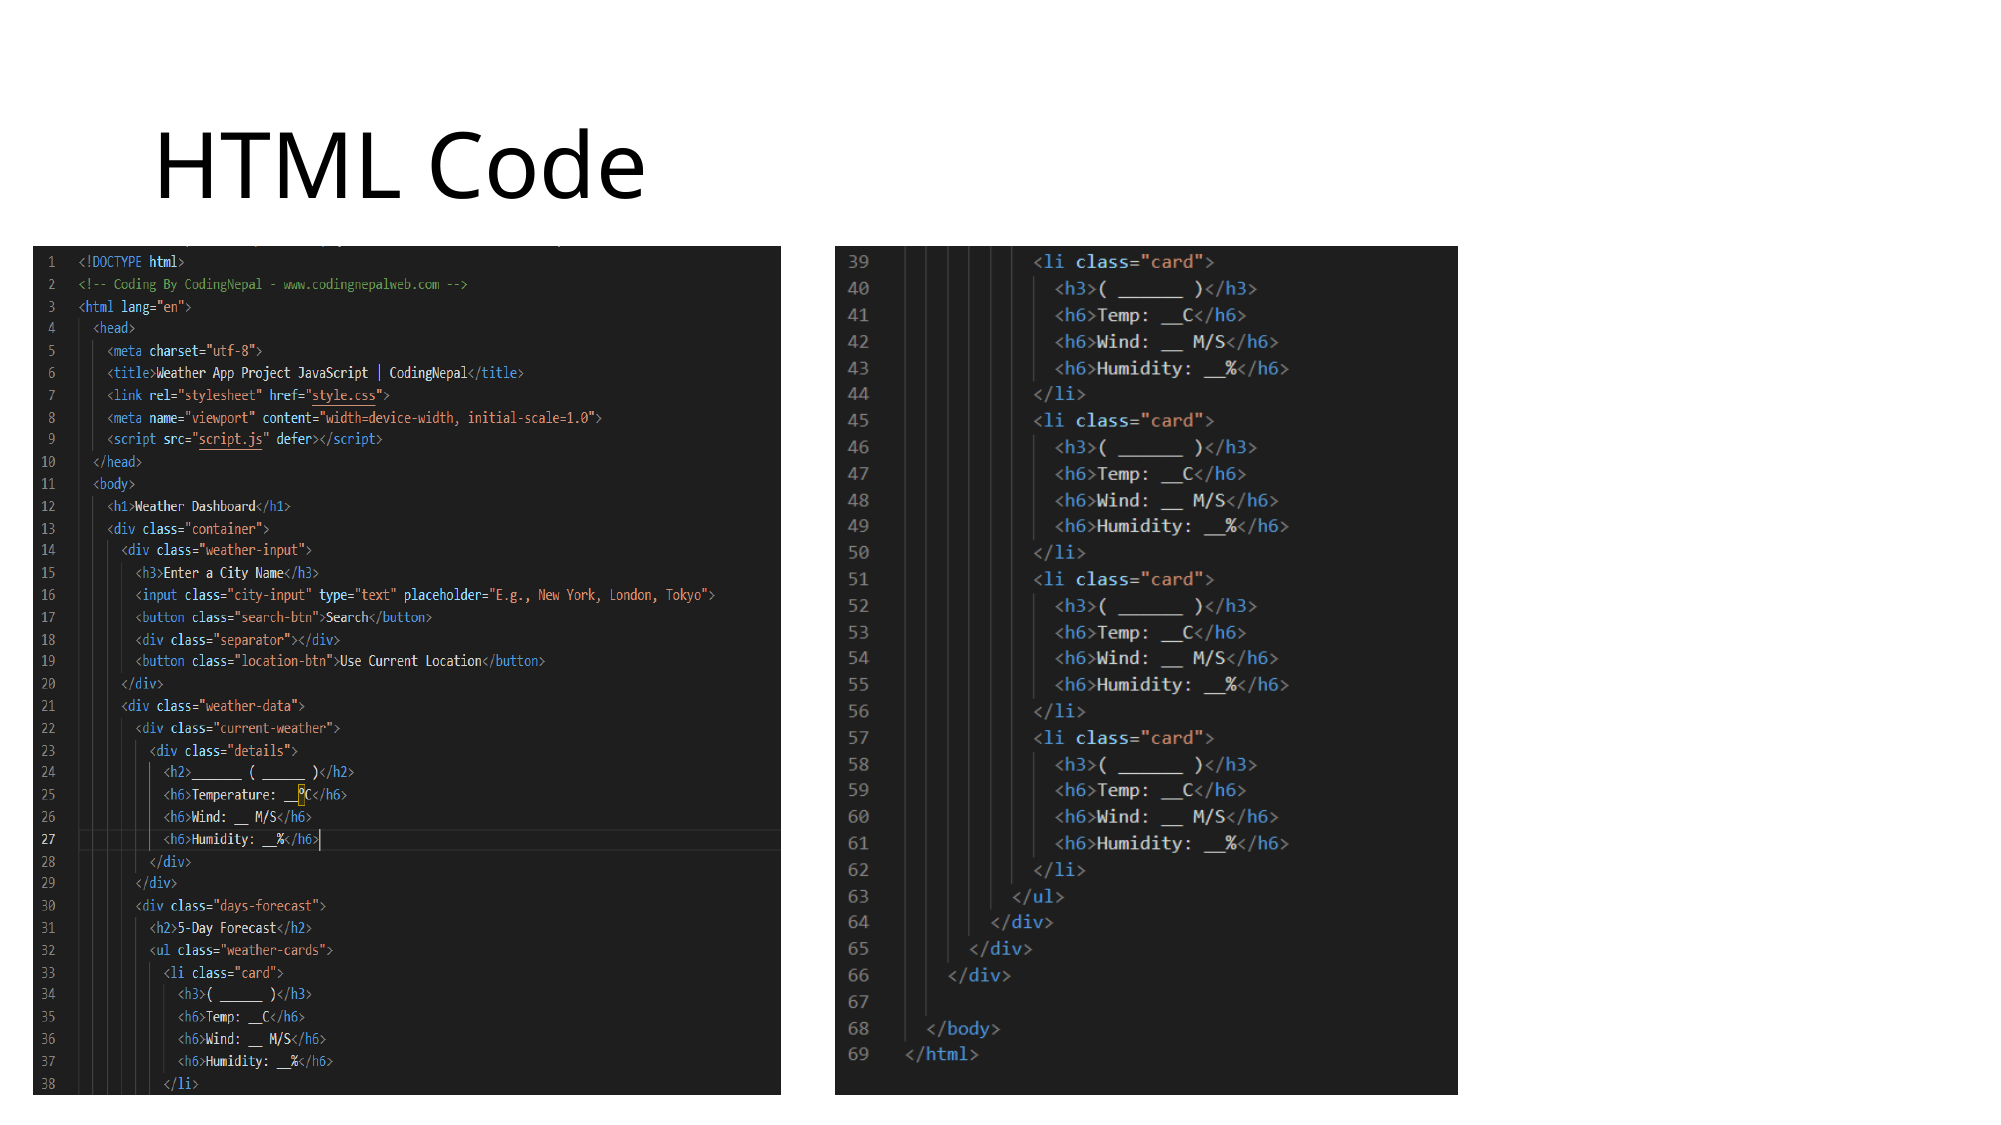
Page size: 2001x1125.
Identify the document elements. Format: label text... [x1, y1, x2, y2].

title HTML Code [137, 59, 1863, 278]
picture [33, 246, 781, 1095]
picture [835, 246, 1458, 1095]
